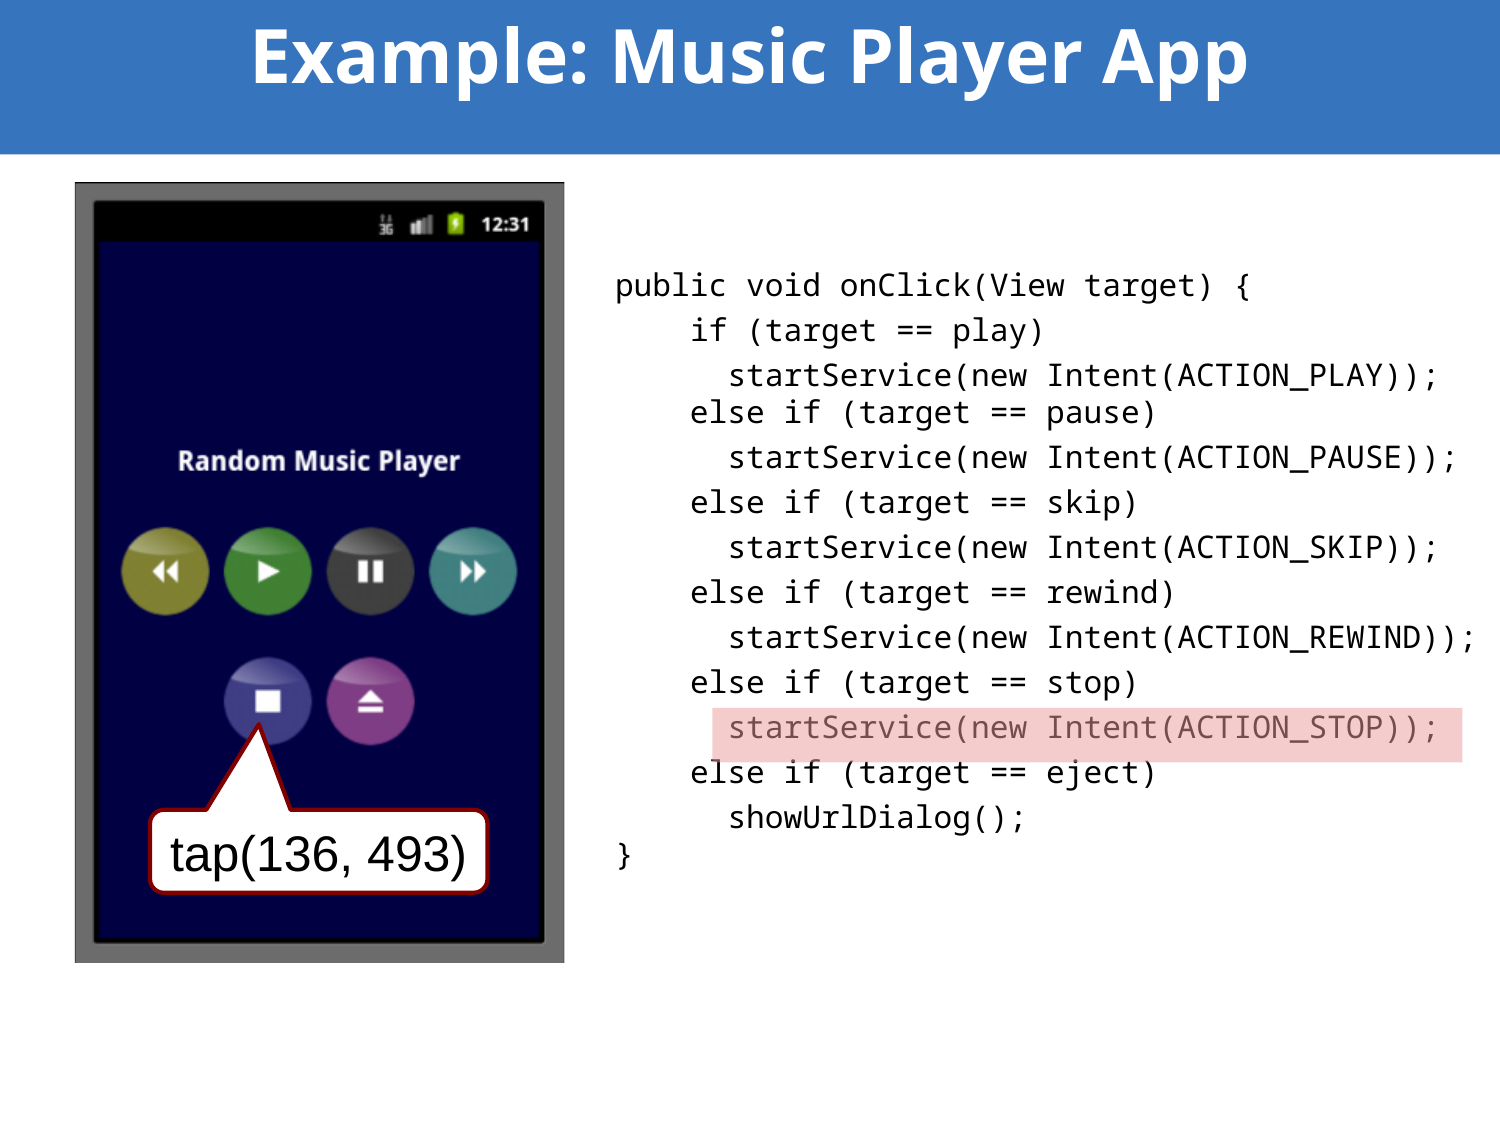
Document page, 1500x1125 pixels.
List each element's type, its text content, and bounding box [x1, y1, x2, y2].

text_box tap(136, 493) [150, 724, 488, 893]
text_box [710, 706, 1464, 764]
title Example: Music Player App [0, 0, 1500, 155]
text_box [74, 182, 565, 963]
text_box public void onClick(View target) { if (target == play) startService(new Intent(ACTION_PLAY)); else if (target == pause) startService(new Intent(ACTION_PAUSE)); else if (target == skip) startService(new Intent(ACTION_SKIP)); else if (target == rewind) startService(new Intent(ACTION_REWIND)); else if (target == stop) startService(new Intent(ACTION_STOP)); else if (target == eject) showUrlDialog(); } [599, 257, 1500, 880]
